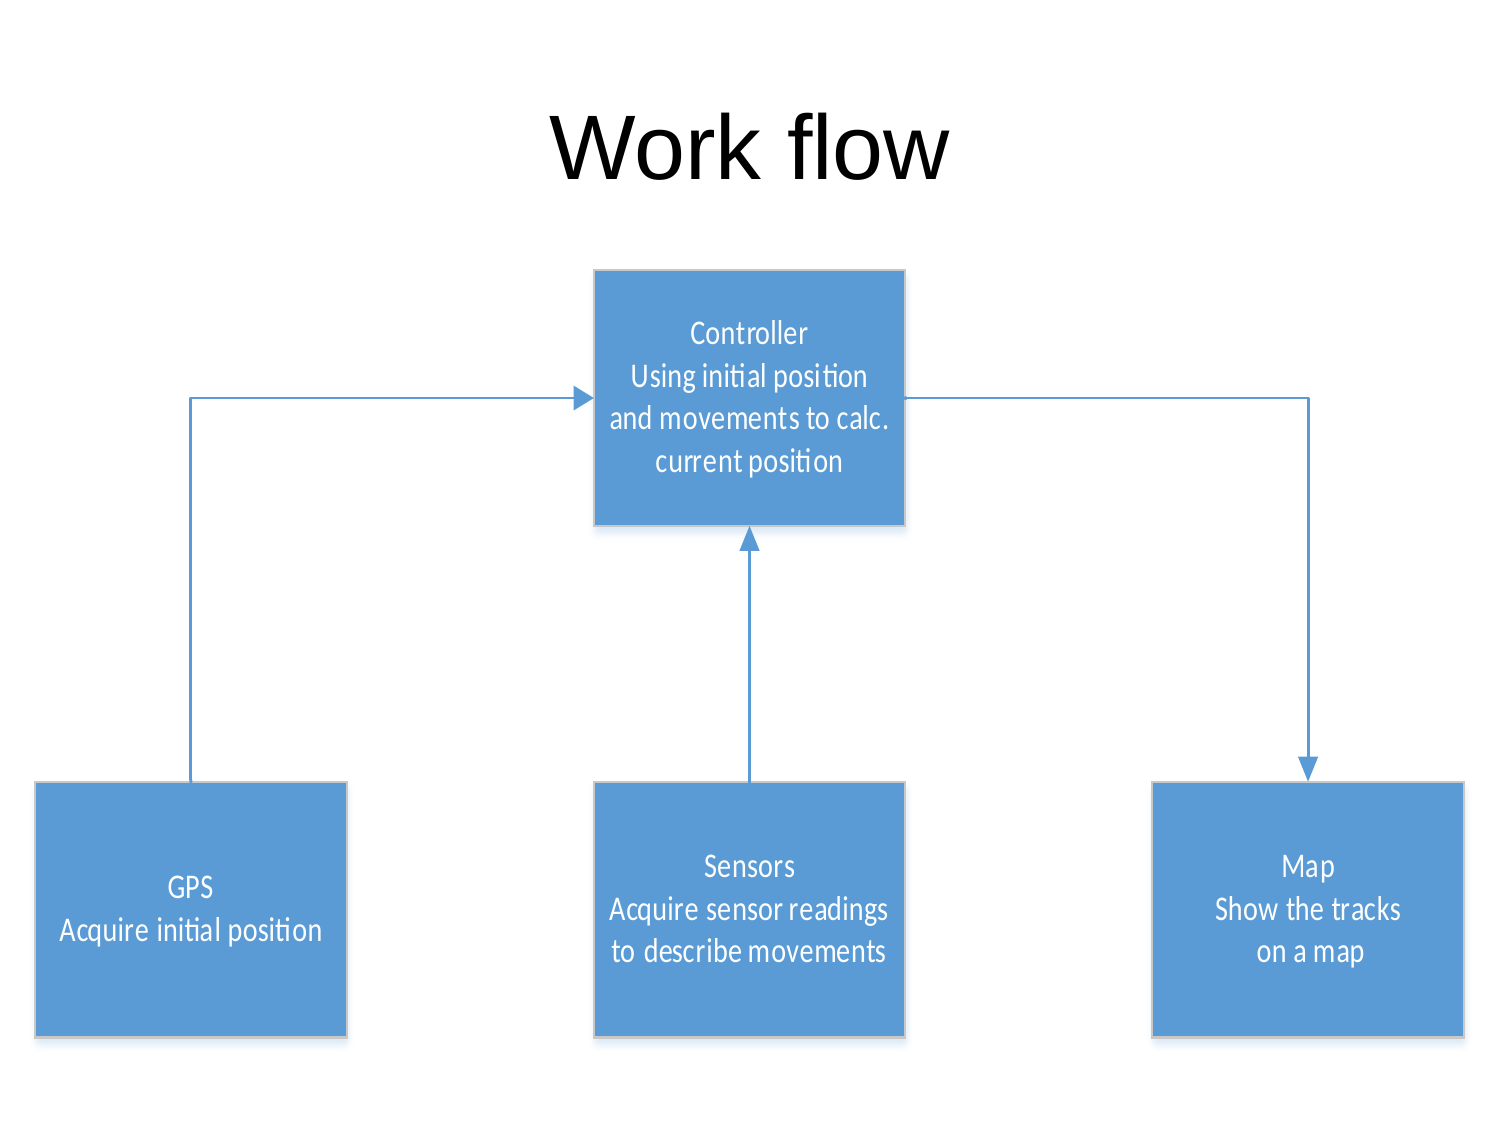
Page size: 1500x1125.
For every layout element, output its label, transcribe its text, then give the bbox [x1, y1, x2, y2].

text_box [22, 260, 1475, 1058]
title Work flow [0, 79, 1500, 206]
